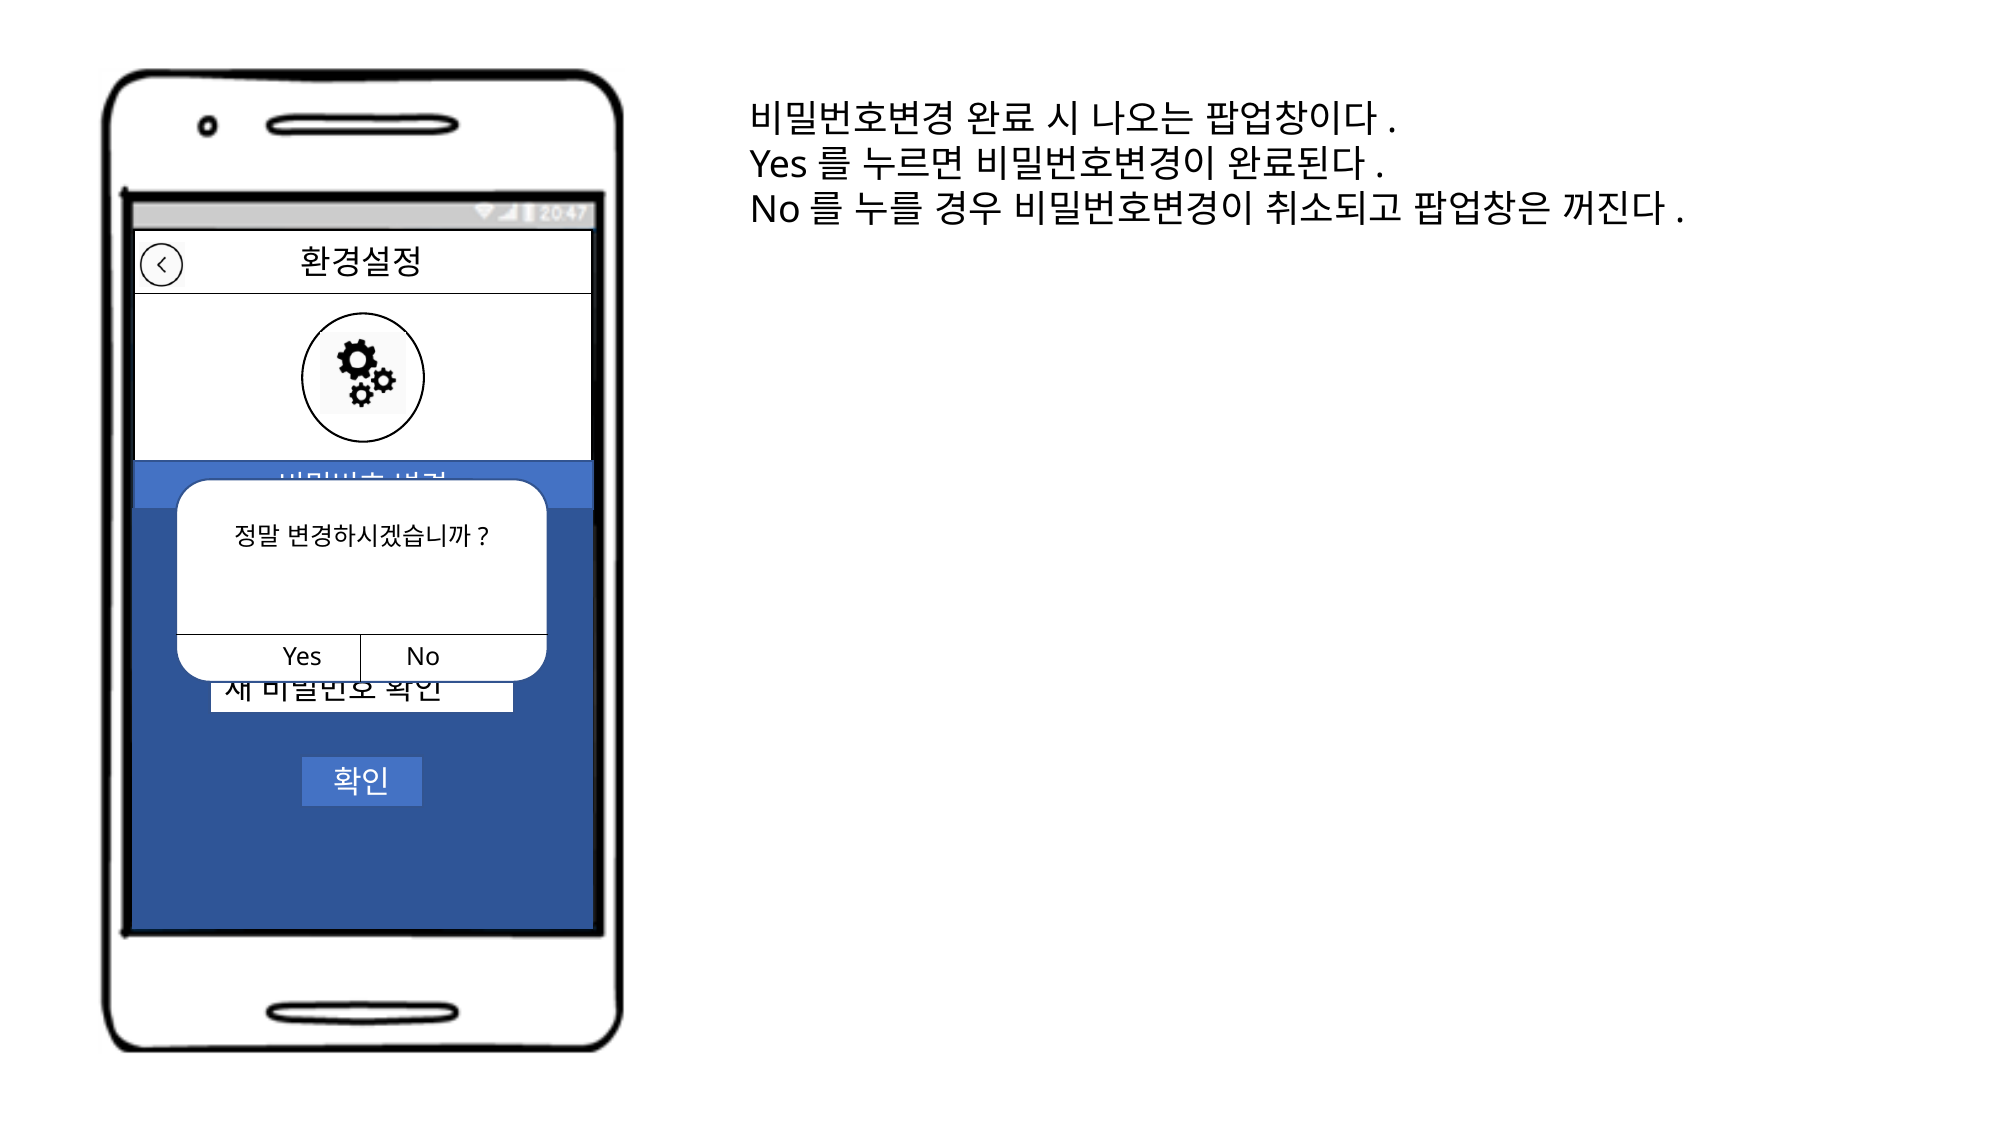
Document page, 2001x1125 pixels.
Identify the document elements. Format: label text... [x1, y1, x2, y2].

text_box 비밀번호변경 완료 시 나오는 팝업창이다. Yes를 누르면 비밀번호변경이 완료된다. No를 누를 경우 비밀번호변경이 취소되고 팝업창은 꺼진다. [734, 87, 1735, 238]
picture [97, 67, 629, 1058]
